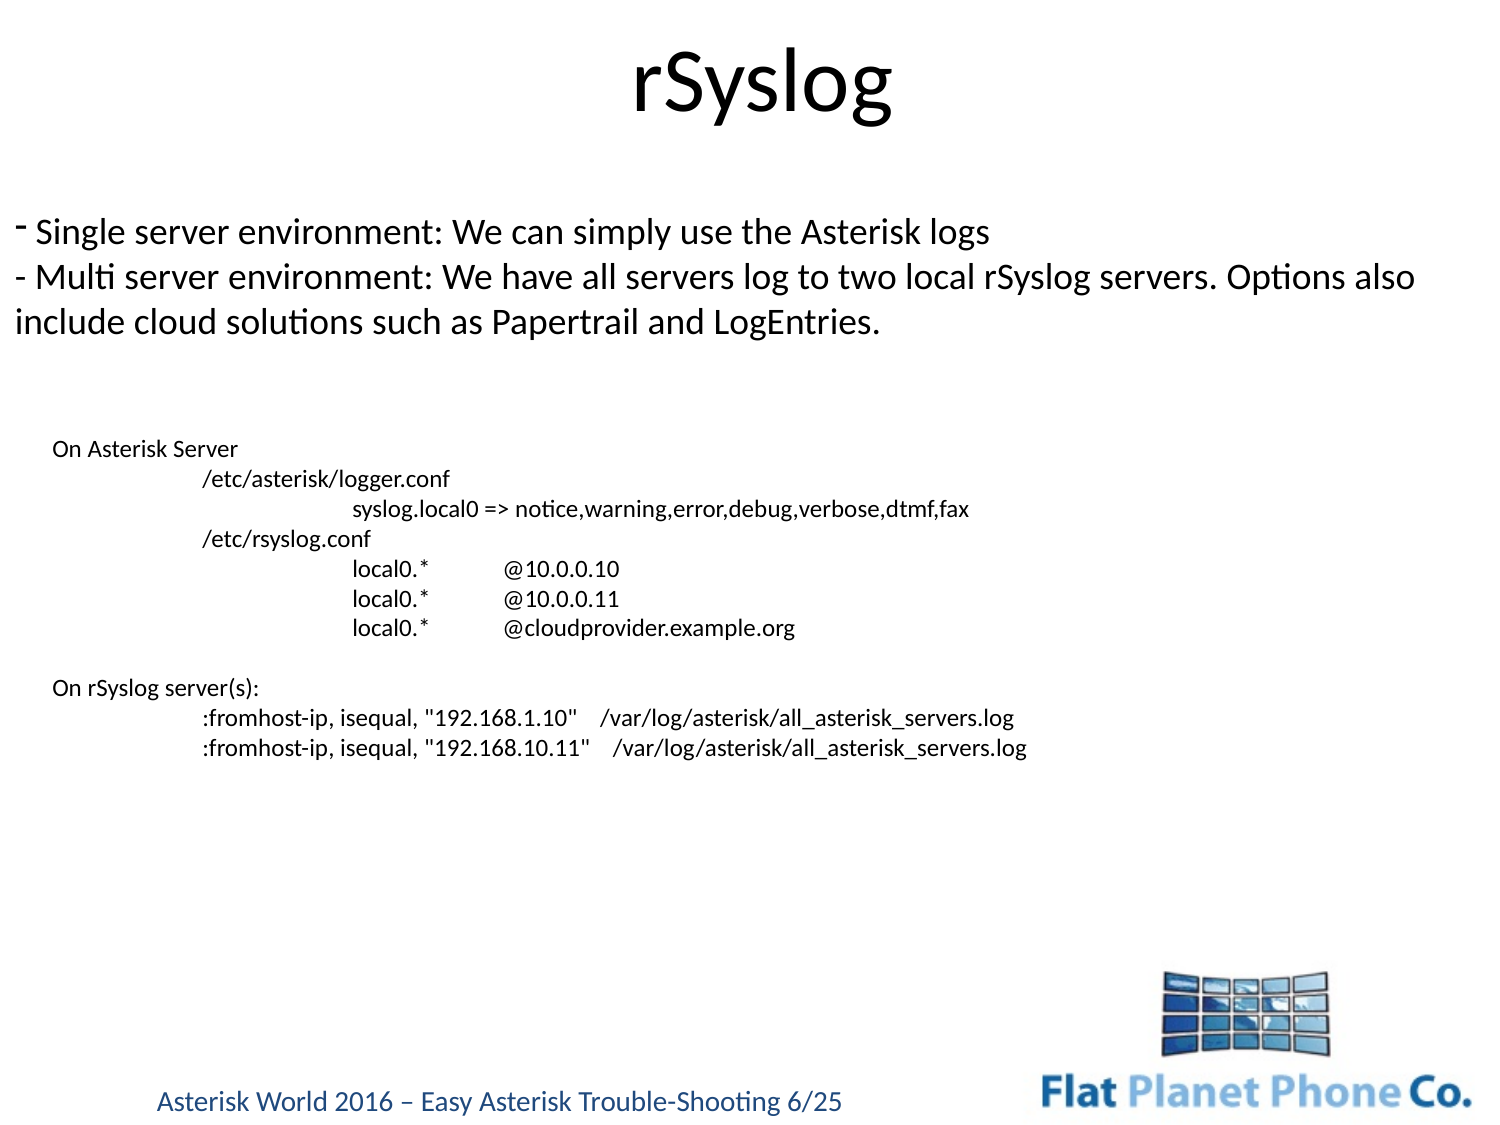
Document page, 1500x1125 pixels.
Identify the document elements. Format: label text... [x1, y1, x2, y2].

picture [999, 923, 1500, 1125]
subtitle Asterisk World 2016 – Easy Asterisk Trouble-Shooting 6/25 [0, 1074, 994, 1125]
text_box Single server environment: We can simply use the Asterisk logs - Multi server environment: We have all servers log to two local rSyslog servers. Options also include cloud solutions such as Papertrail and LogEntries. [0, 199, 1500, 350]
title rSyslog [125, 0, 1400, 150]
text_box On Asterisk Server /etc/asterisk/logger.conf syslog.local0 => notice,warning,error,debug,verbose,dtmf,fax /etc/rsyslog.conf local0.* @10.0.0.10 local0.* @10.0.0.11 local0.* @cloudprovider.example.org On rSyslog server(s): :fromhost-ip, isequal, "192.168.1.10" /var/log/asterisk/all_asterisk_servers.log :fromhost-ip, isequal, "192.168.10.11" /var/log/asterisk/all_asterisk_servers.log [37, 424, 1463, 799]
